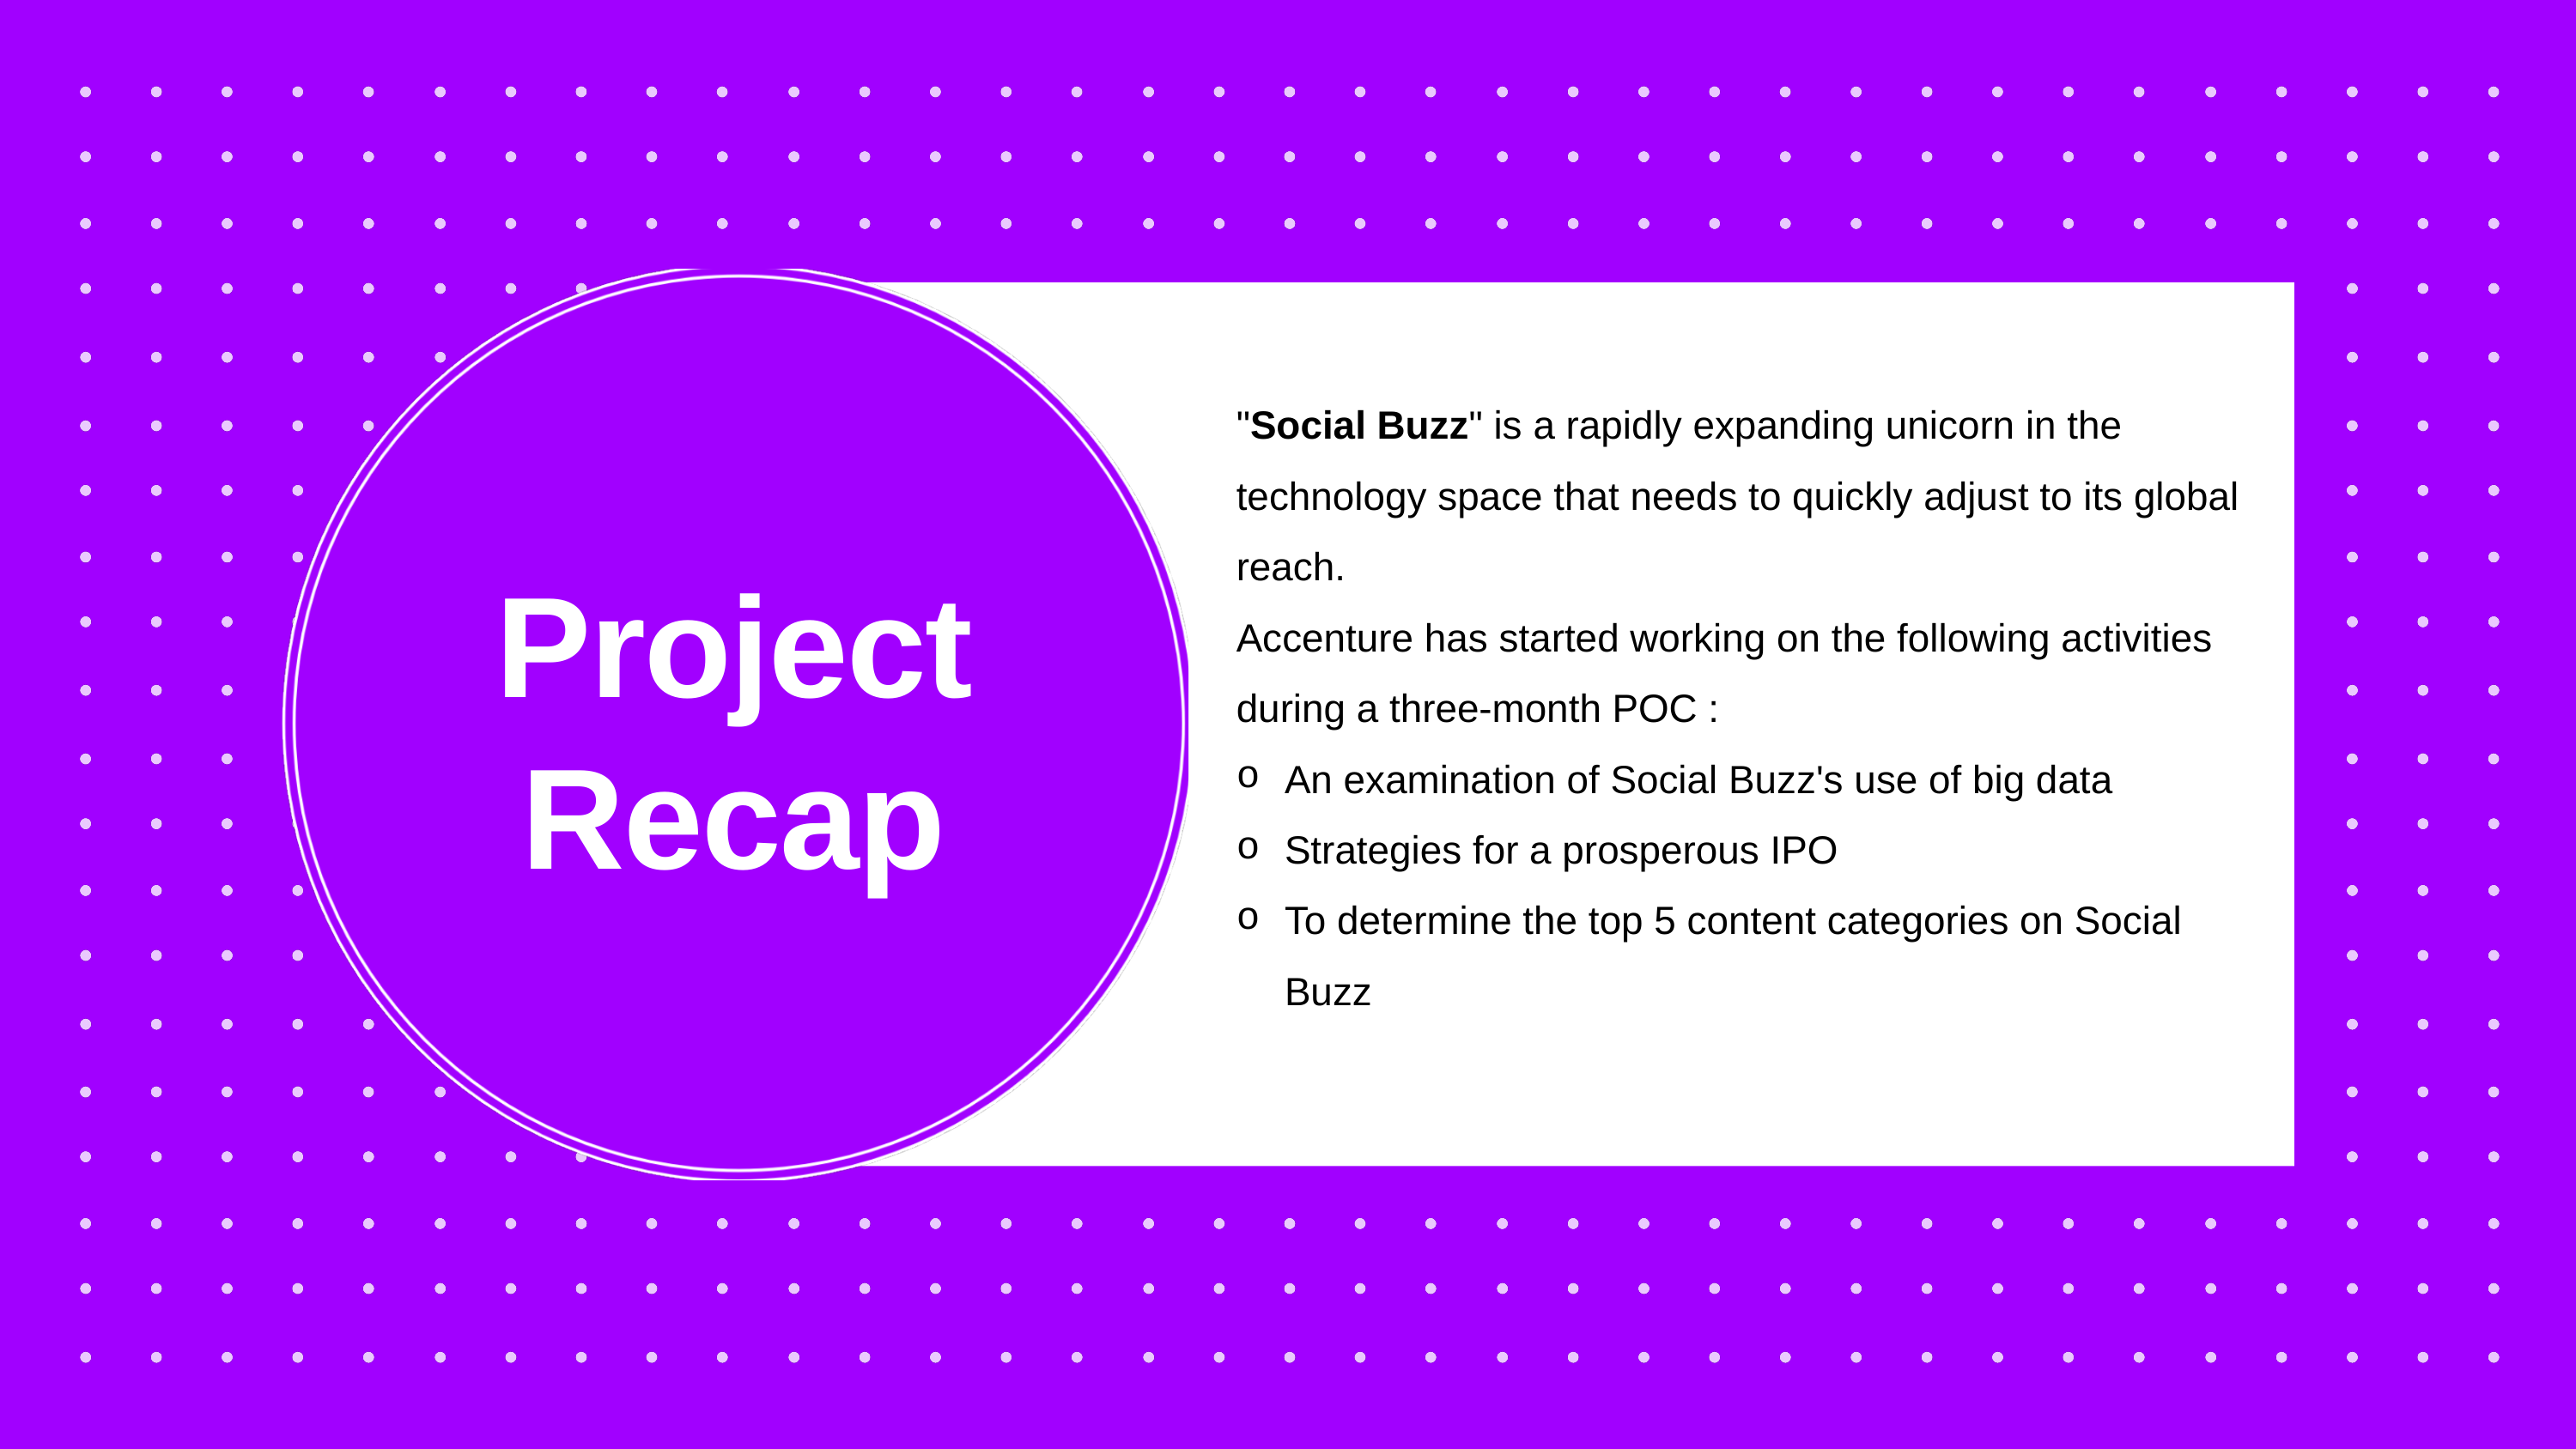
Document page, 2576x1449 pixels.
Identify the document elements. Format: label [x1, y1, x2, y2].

text_box [72, 82, 2504, 1367]
picture [278, 268, 1189, 1180]
